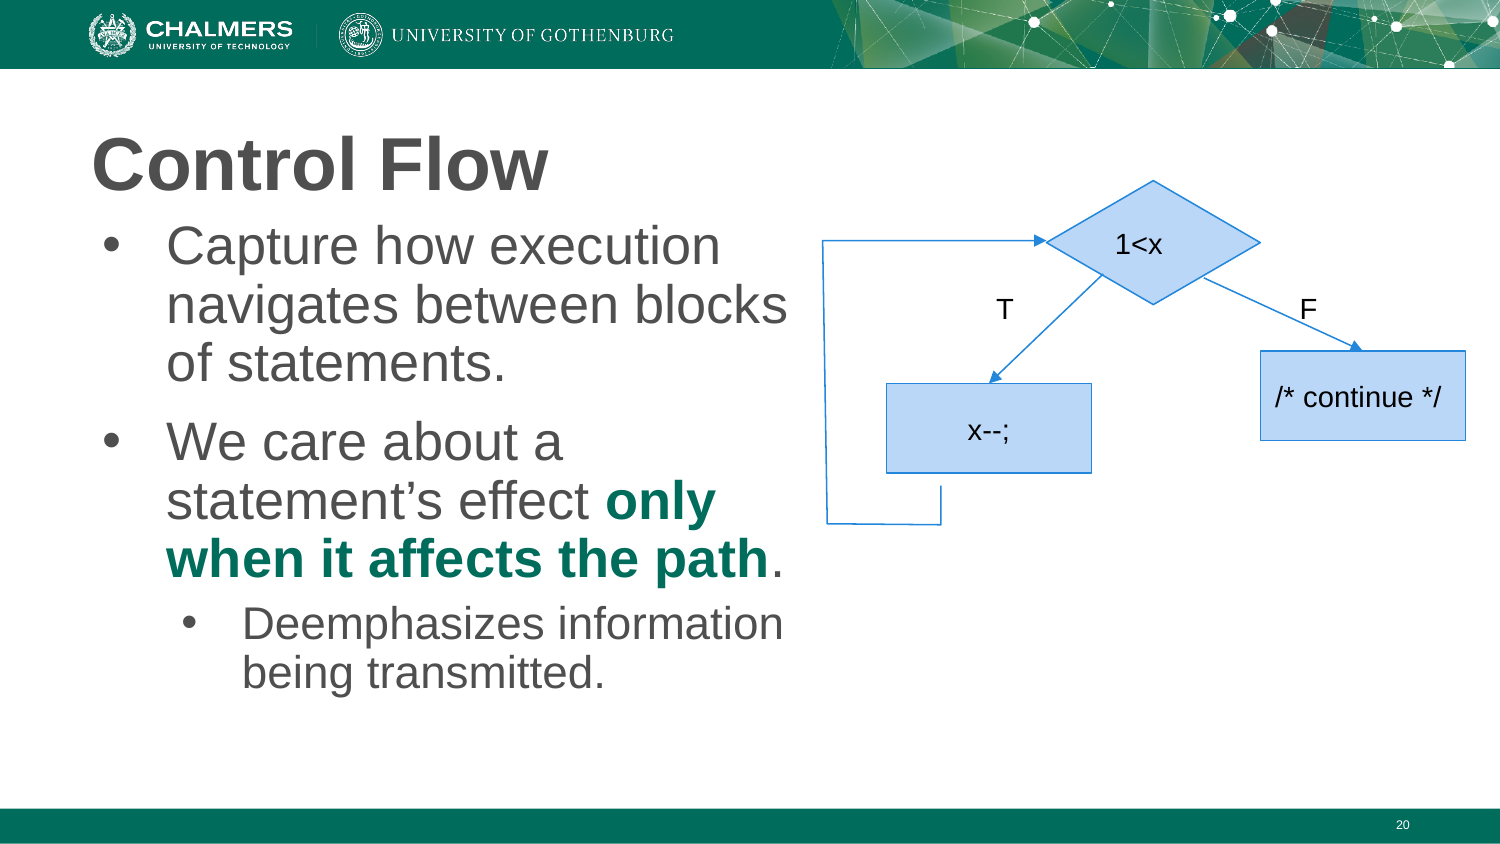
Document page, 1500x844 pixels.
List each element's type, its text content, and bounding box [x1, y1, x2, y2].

text_box 1<x [1046, 180, 1261, 305]
text_box /* continue */ [1260, 351, 1466, 441]
title Control Flow [76, 100, 1425, 211]
list Capture how execution navigates between blocks of statements. We care about a statement’s effect only when it affects the path. Deemphasizes information being transmitted. [76, 210, 808, 782]
slide_number ‹#› [1074, 809, 1425, 844]
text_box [988, 273, 1104, 384]
picture [759, 0, 1500, 68]
picture [64, 0, 696, 85]
text_box [822, 234, 1047, 525]
text_box x--; [947, 388, 1092, 474]
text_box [1203, 277, 1364, 352]
